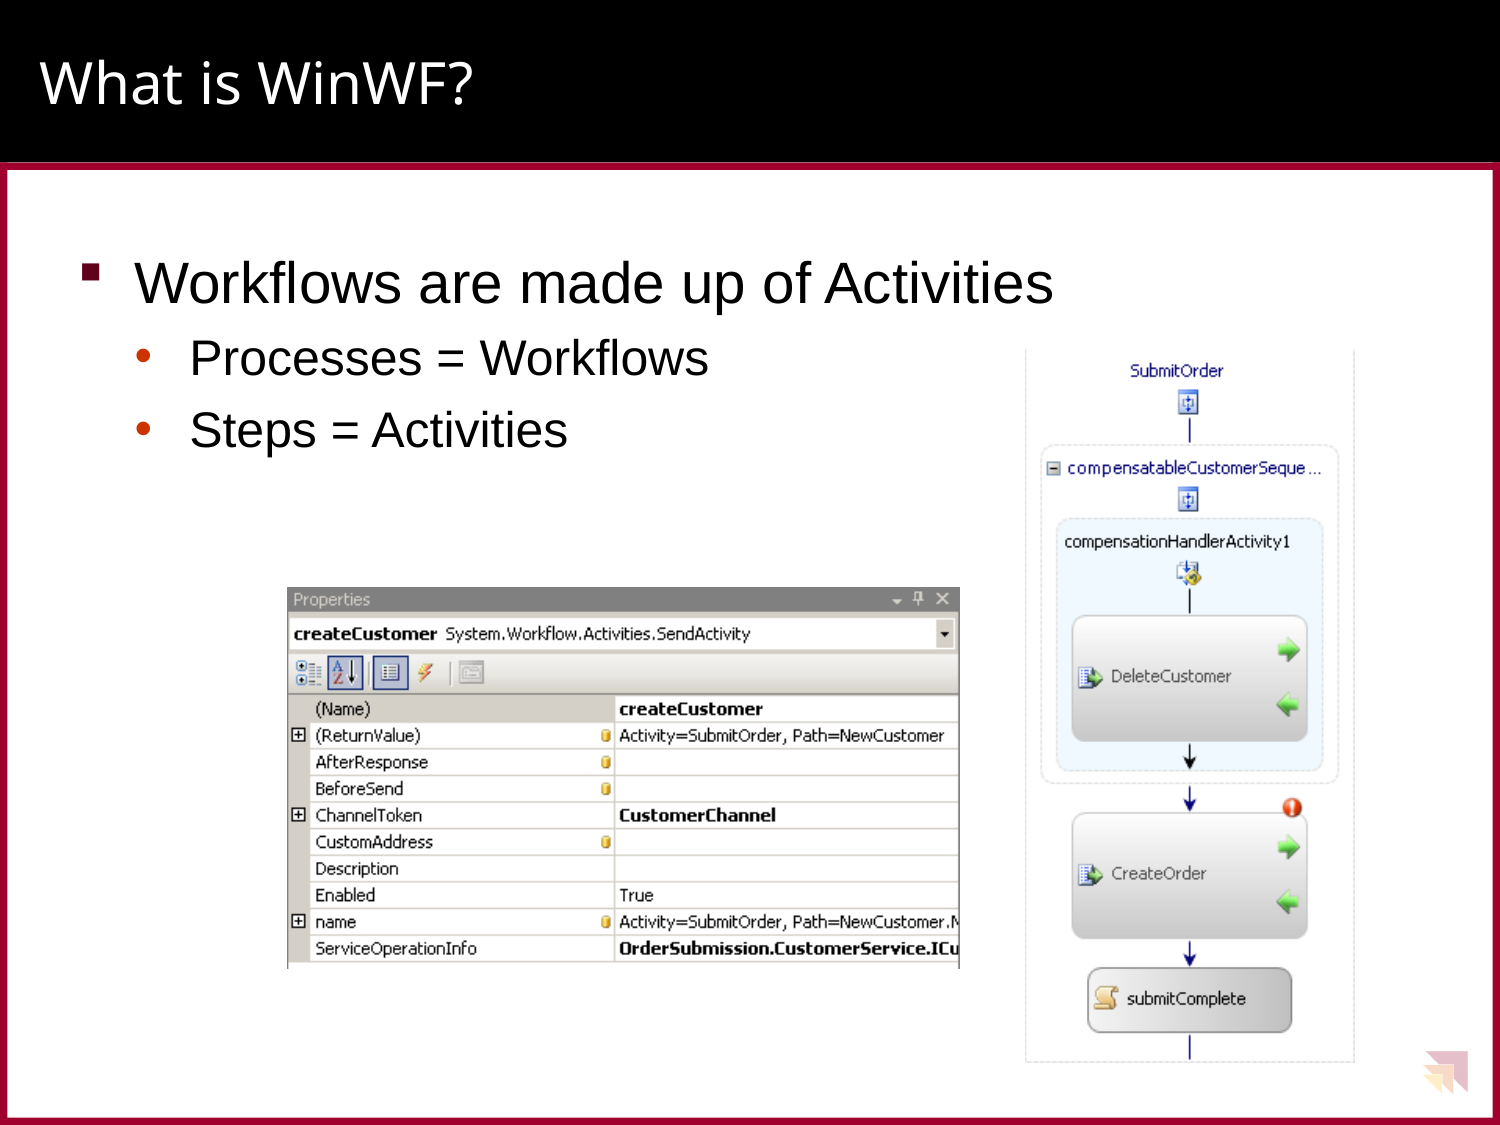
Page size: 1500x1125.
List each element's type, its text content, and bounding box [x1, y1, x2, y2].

picture [287, 587, 960, 969]
title What is WinWF? [24, 12, 1438, 150]
list Workflows are made up of Activities Processes = Workflows Steps = Activities [62, 237, 1438, 538]
picture [1024, 349, 1355, 1063]
